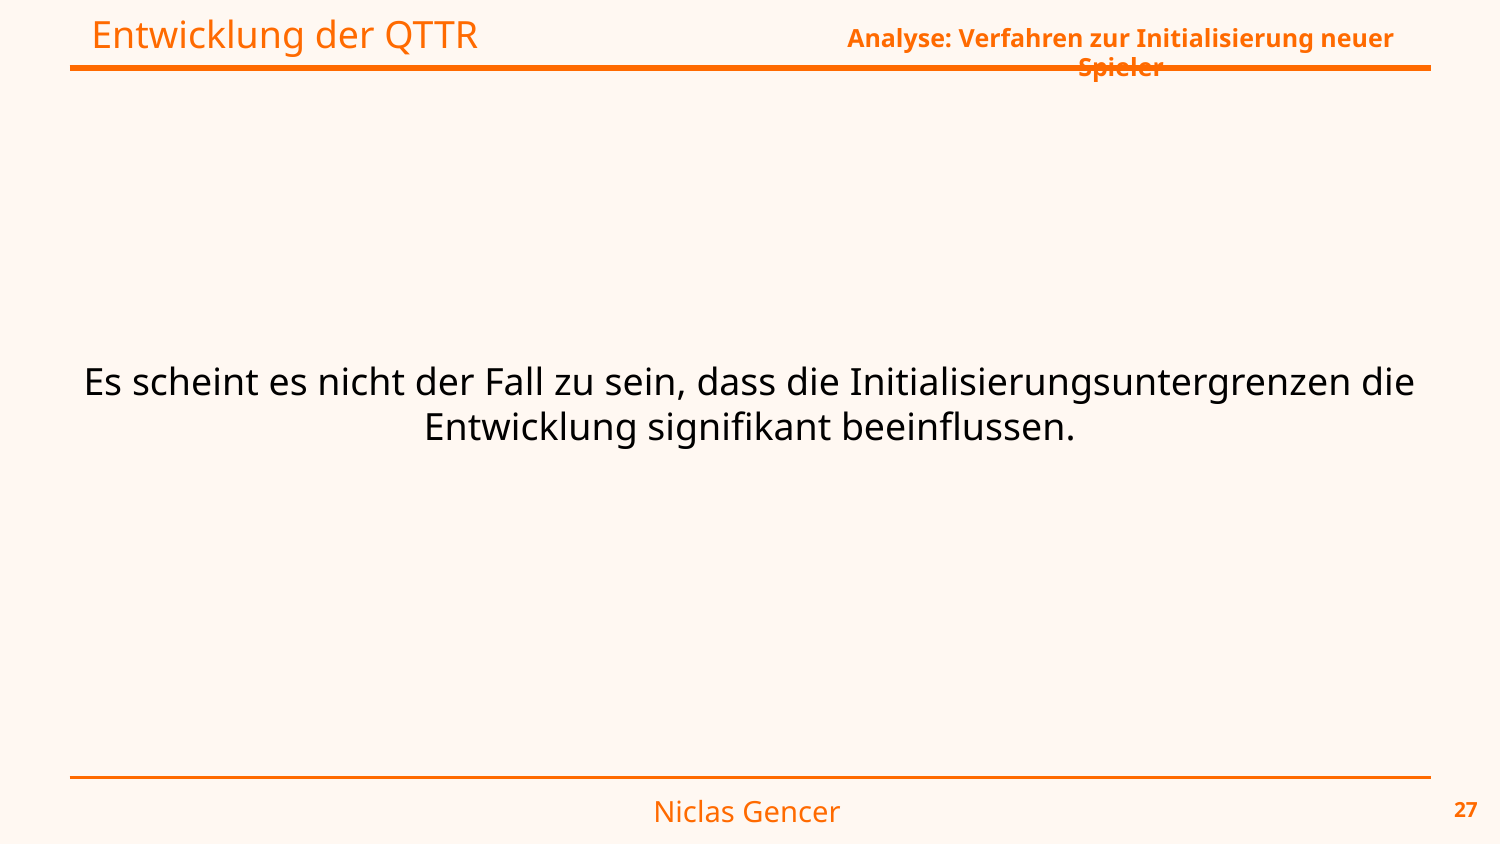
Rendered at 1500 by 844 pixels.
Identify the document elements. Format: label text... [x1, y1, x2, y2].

text_box Es scheint es nicht der Fall zu sein, dass die Initialisierungsuntergrenzen die Entwicklung signifikant beeinflussen. [68, 217, 1432, 589]
text_box Analyse: Verfahren zur Initialisierung neuer Spieler [814, 7, 1428, 97]
text_box Entwicklung der QTTR [76, 0, 650, 68]
text_box Niclas Gencer [396, 778, 1098, 843]
slide_number 27 [1431, 778, 1500, 844]
